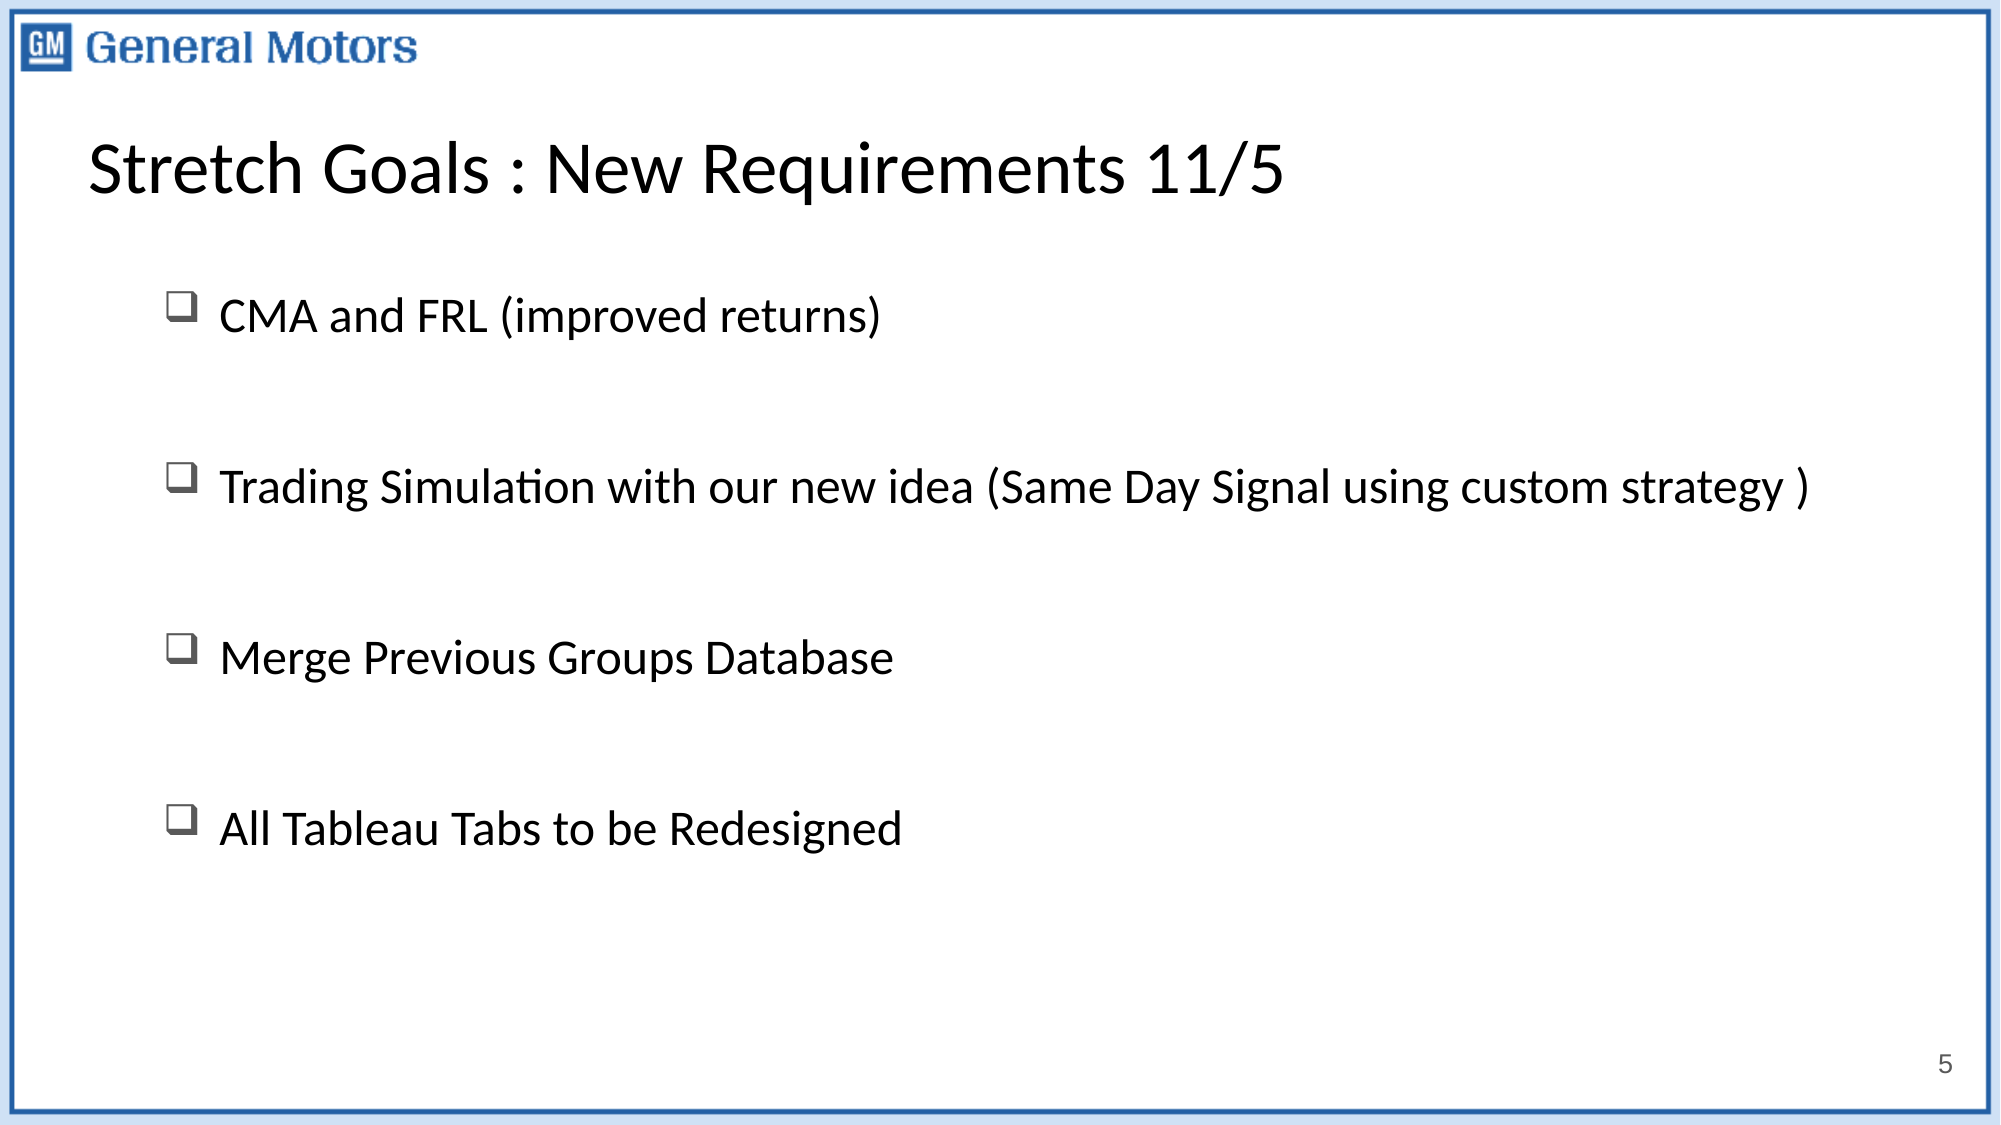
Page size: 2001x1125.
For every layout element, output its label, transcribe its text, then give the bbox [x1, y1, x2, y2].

slide_number 5 [1853, 1019, 1974, 1106]
list CMA and FRL (improved returns) Trading Simulation with our new idea (Same Day Signal using custom strategy ) Merge Previous Groups Database All Tableau Tabs to be Redesigned [68, 253, 1854, 911]
title Stretch Goals : New Requirements 11/5 [68, 98, 1932, 224]
picture [0, 0, 2001, 1125]
